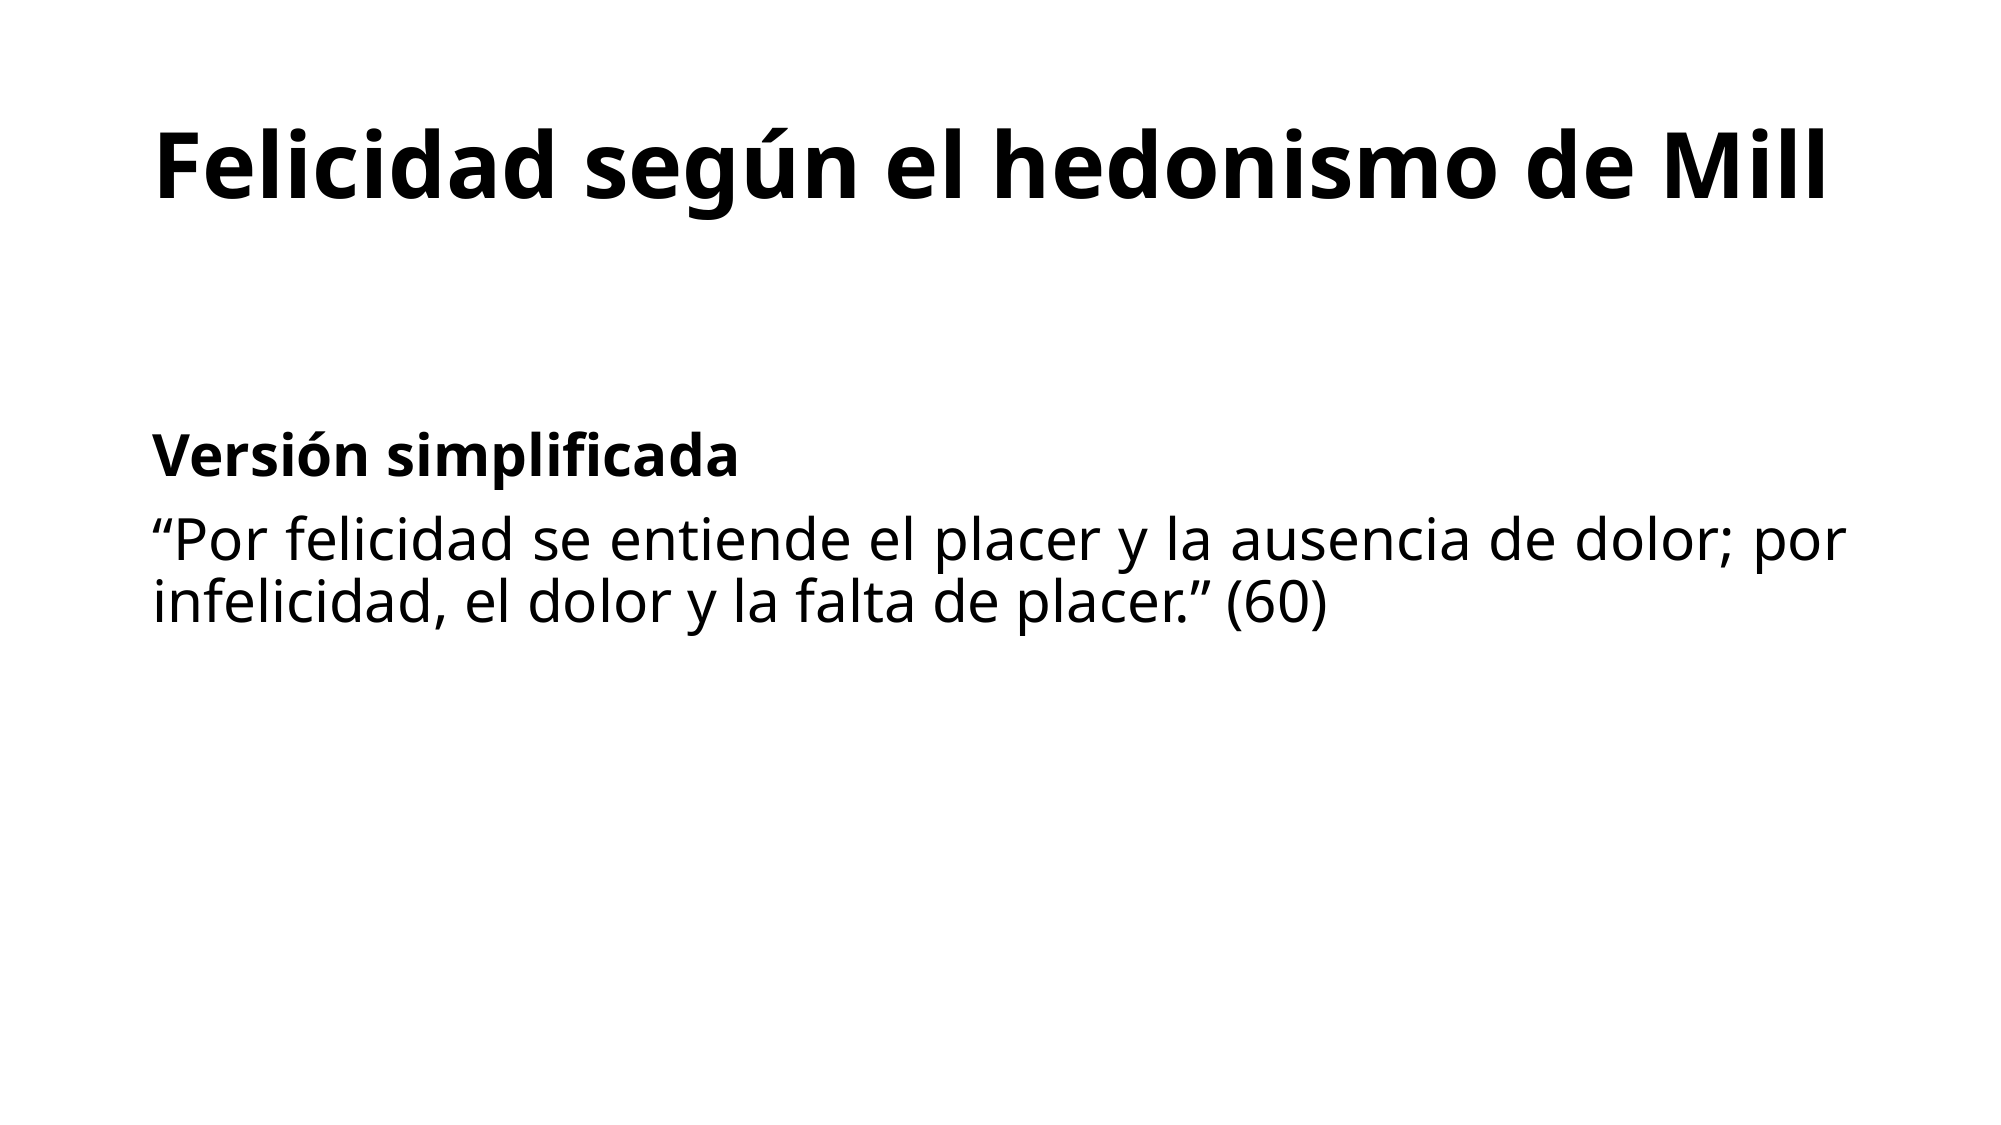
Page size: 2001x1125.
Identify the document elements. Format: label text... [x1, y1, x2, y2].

list Versión simplificada “Por felicidad se entiende el placer y la ausencia de dolor; por infelicidad, el dolor y la falta de placer.” (60) [137, 418, 1863, 818]
title Felicidad según el hedonismo de Mill [137, 59, 1863, 278]
